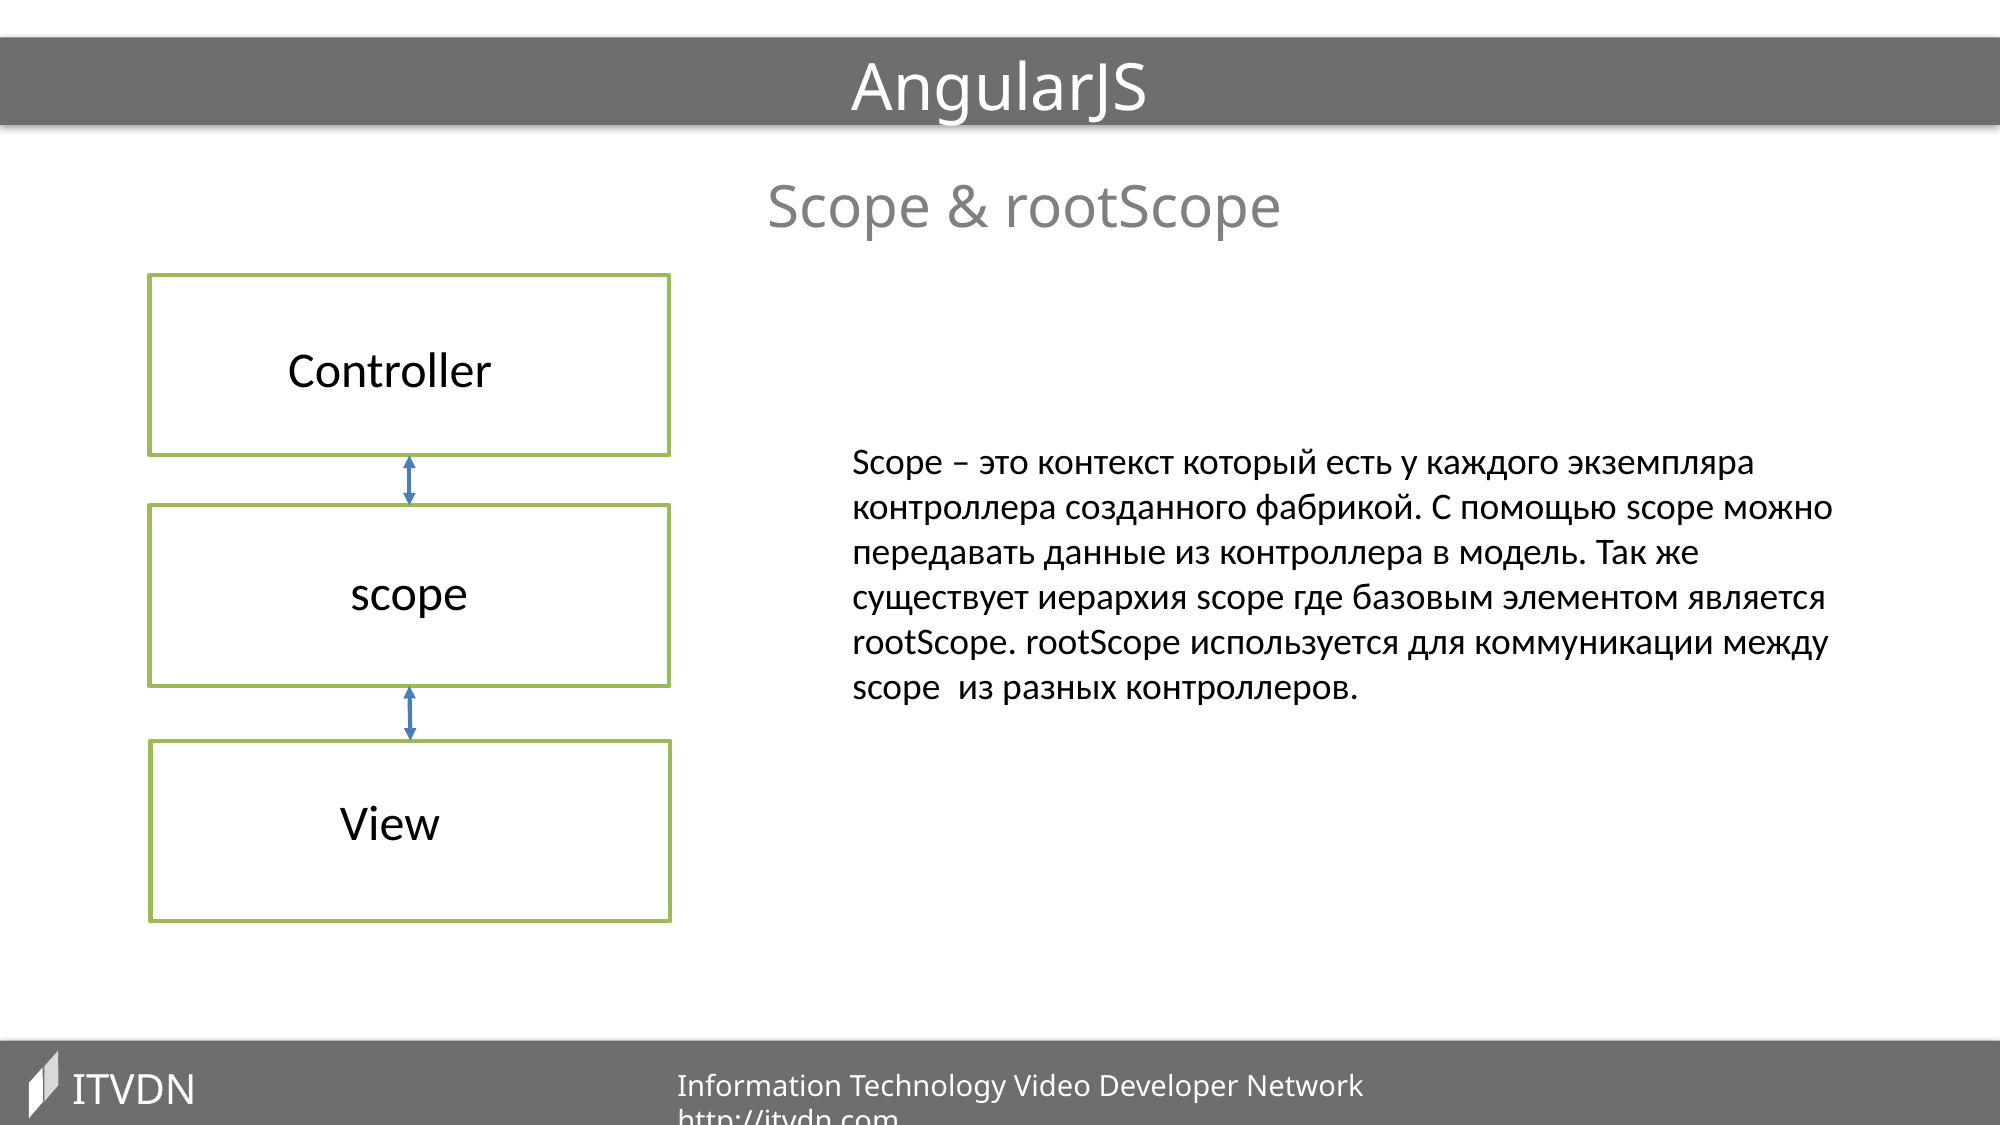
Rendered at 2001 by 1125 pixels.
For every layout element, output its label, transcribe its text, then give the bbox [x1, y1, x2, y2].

text_box AngularJS [324, 37, 1675, 132]
text_box [148, 739, 672, 923]
text_box [147, 273, 671, 457]
text_box scope [273, 551, 546, 625]
text_box ITVDN [63, 1055, 212, 1120]
text_box [147, 503, 671, 688]
text_box [0, 34, 2000, 128]
text_box [85, 235, 1927, 965]
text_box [28, 1050, 59, 1119]
text_box Information Technology Video Developer Network http://itvdn.com [662, 1059, 1963, 1125]
text_box [0, 1037, 2000, 1125]
text_box View [254, 781, 526, 855]
text_box Scope – это контекст который есть у каждого экземпляра контроллера созданного фабрикой. С помощью scope можно передавать данные из контроллера в модель. Так же существует иерархия scope где базовым элементом является rootScope. rootScope используется для коммуникации между scope из разных контроллеров. [835, 428, 1857, 715]
text_box Scope & rootScope [349, 157, 1700, 250]
text_box Controller [254, 328, 526, 402]
